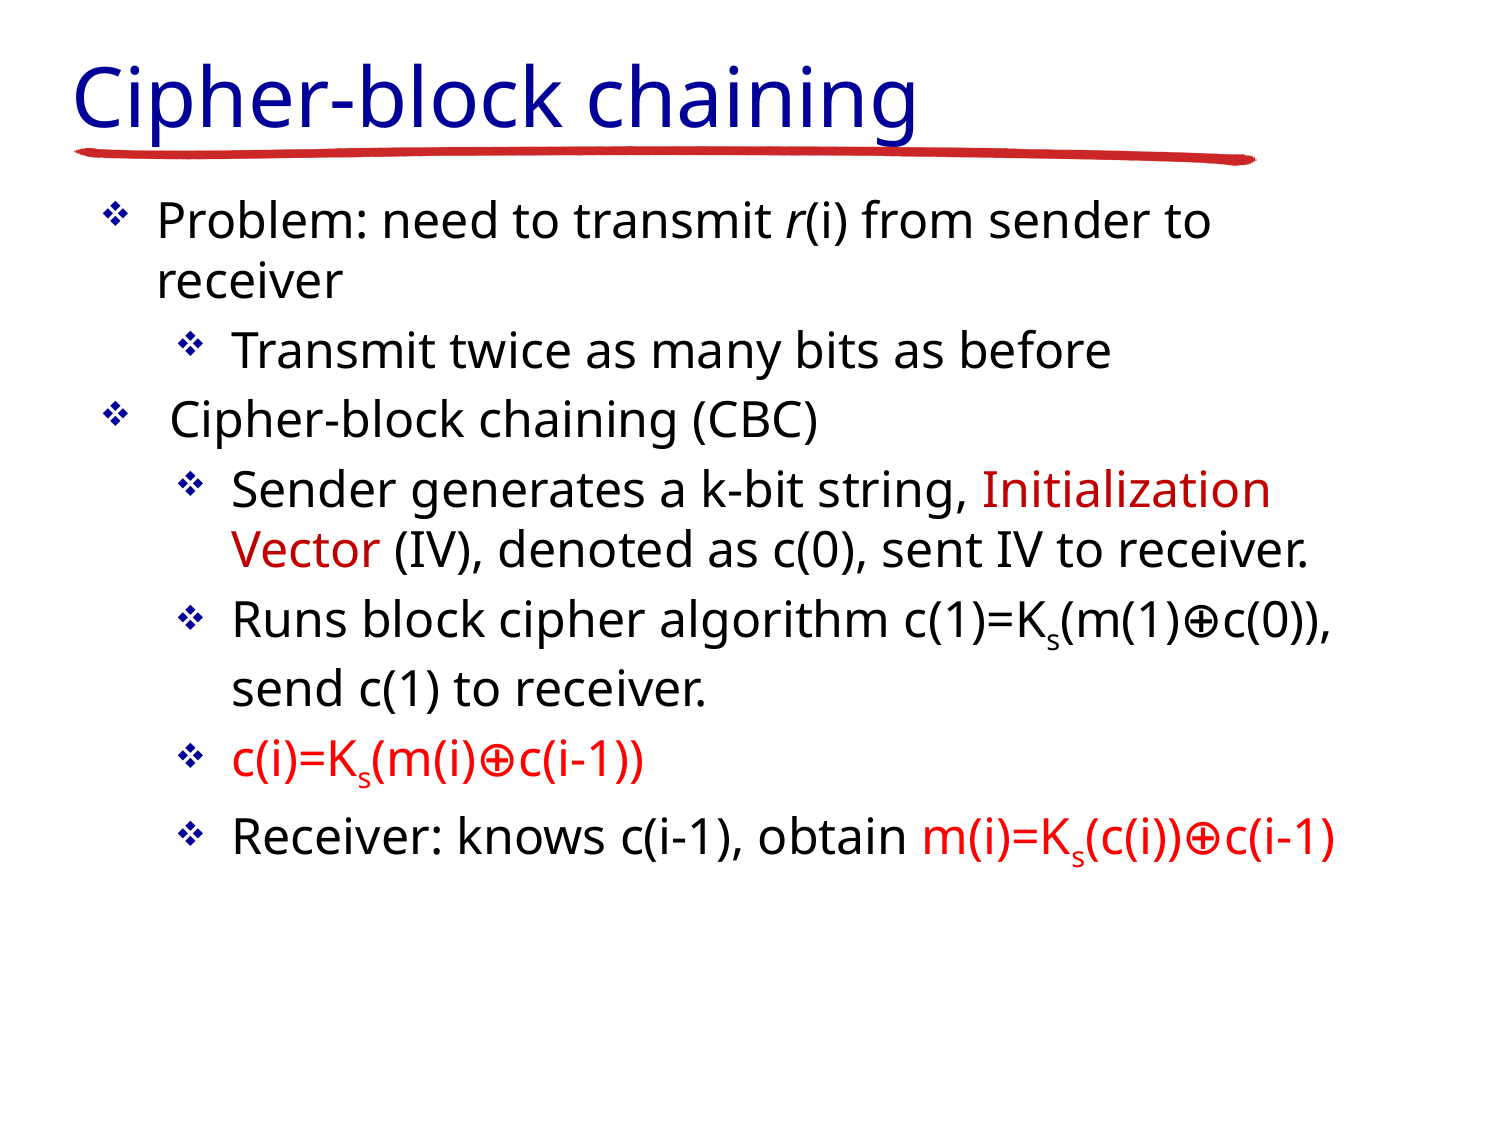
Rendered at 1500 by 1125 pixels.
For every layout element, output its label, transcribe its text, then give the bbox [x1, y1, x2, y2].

text_box Problem: need to transmit r(i) from sender to receiver Transmit twice as many bits as before Cipher-block chaining (CBC) Sender generates a k-bit string, Initialization Vector (IV), denoted as c(0), sent IV to receiver. Runs block cipher algorithm c(1)=Ks(m(1)⊕c(0)), send c(1) to receiver. c(i)=Ks(m(i)⊕c(i-1)) Receiver: knows c(i-1), obtain m(i)=Ks(c(i))⊕c(i-1) [85, 180, 1417, 944]
picture [69, 141, 1270, 171]
text_box Cipher-block chaining [56, 0, 1428, 188]
